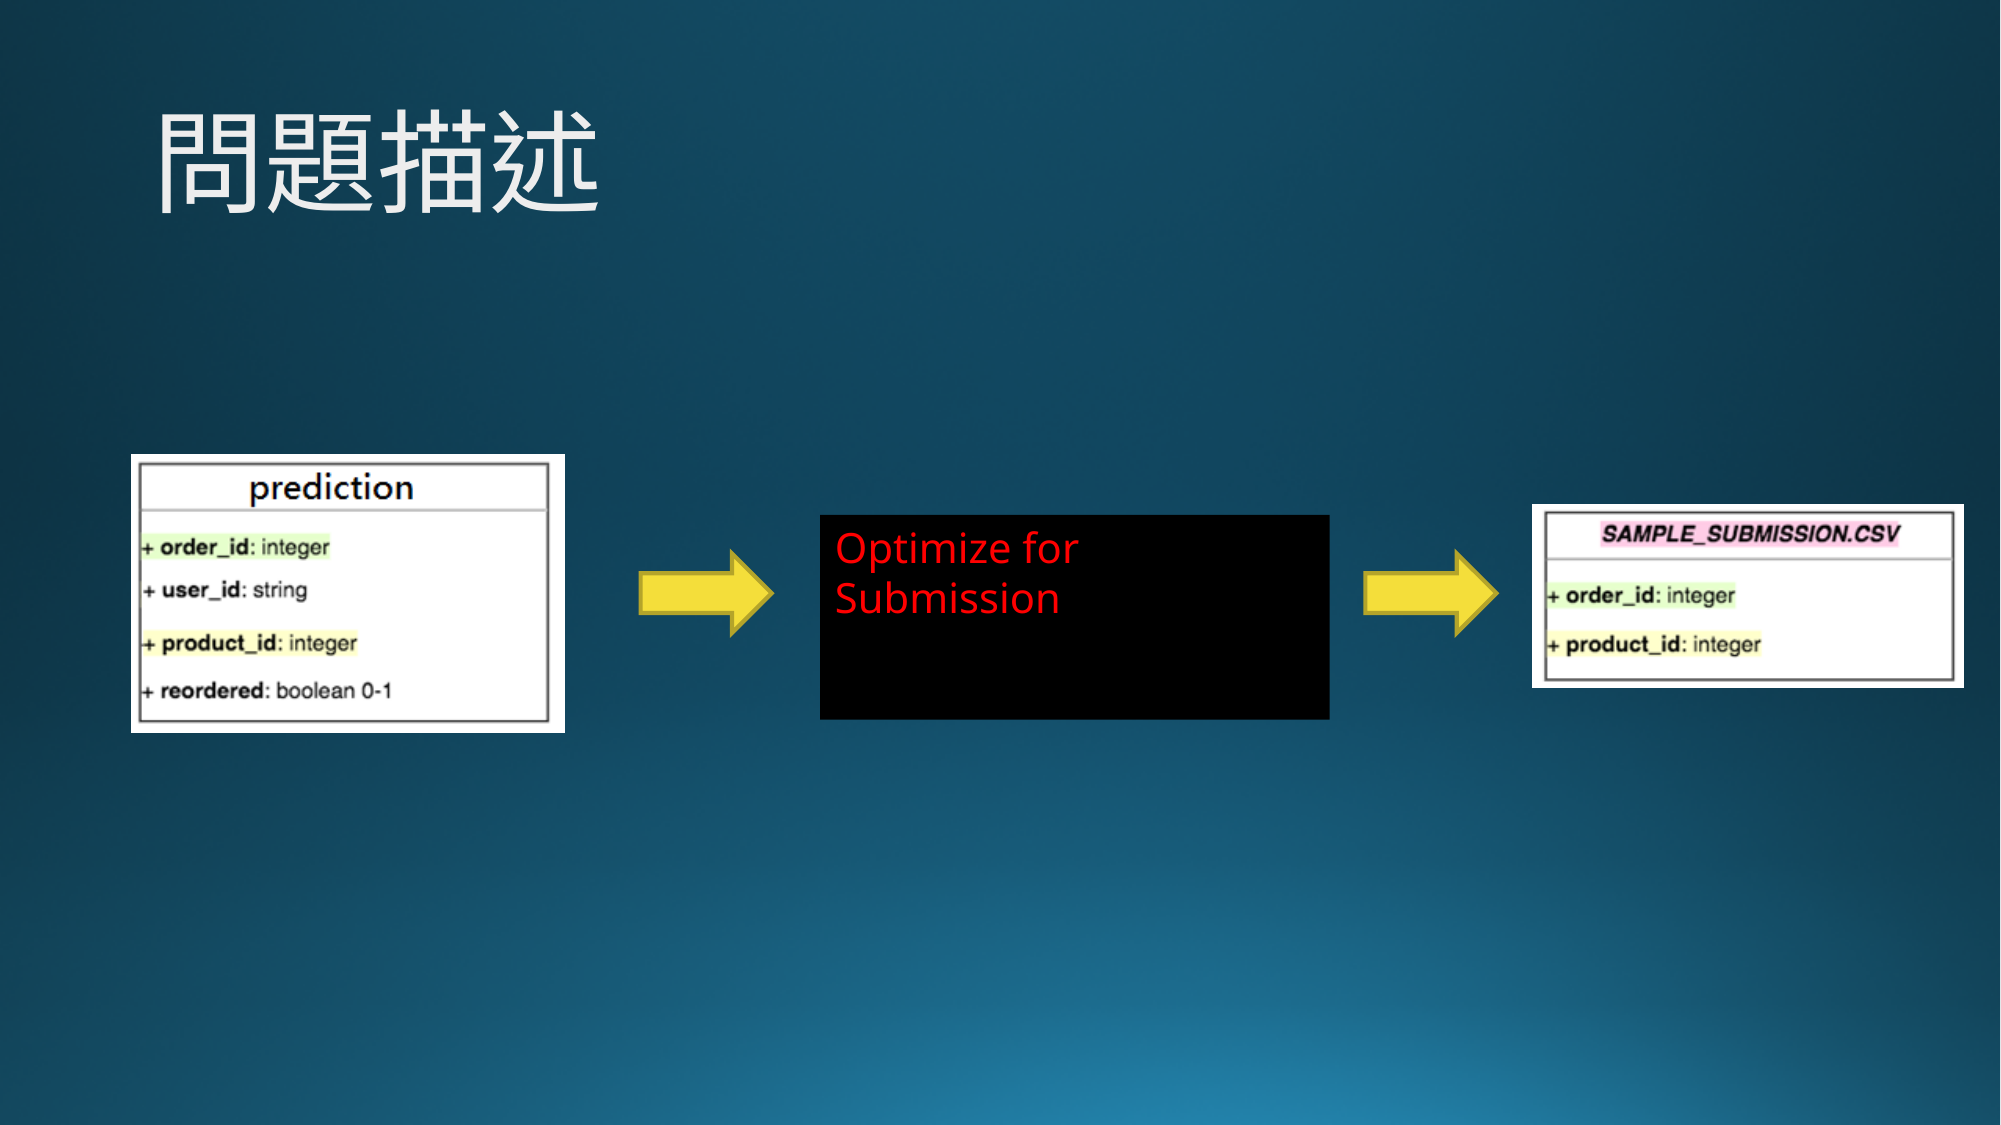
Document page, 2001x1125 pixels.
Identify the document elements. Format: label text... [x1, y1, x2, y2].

text_box Optimize for Submission 預測重複購買產品 預測None [820, 514, 1330, 720]
text_box 問題描述 [137, 59, 1863, 278]
picture [0, 0, 2001, 1125]
text_box [1363, 548, 1500, 638]
text_box [638, 548, 775, 638]
